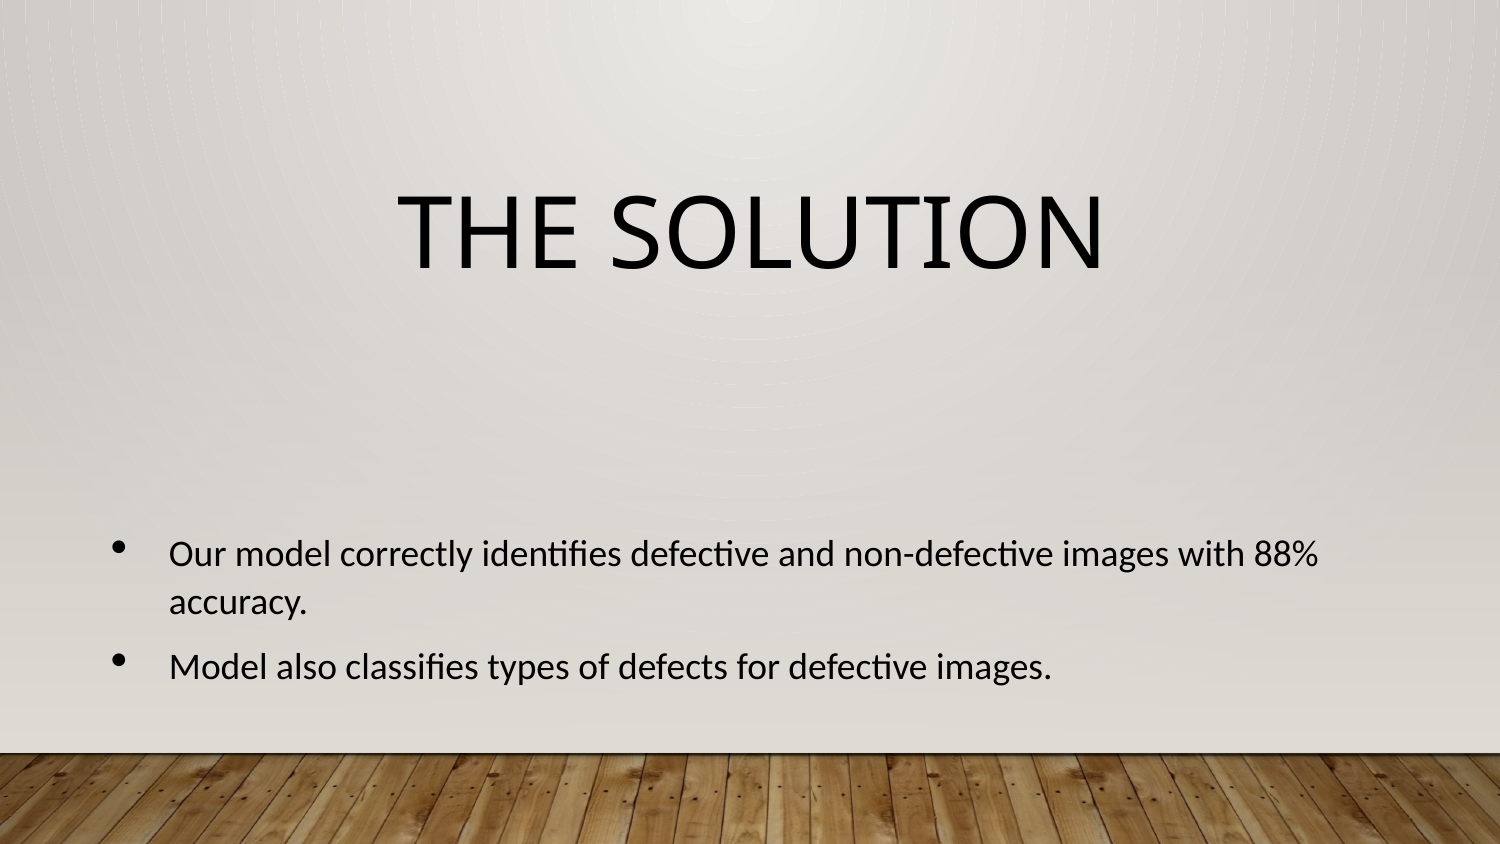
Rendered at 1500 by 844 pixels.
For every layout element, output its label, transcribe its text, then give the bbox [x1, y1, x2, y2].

text_box Our model correctly identifies defective and non-defective images with 88% accuracy. Model also classifies types of defects for defective images. [97, 511, 1345, 687]
picture [0, 753, 1500, 844]
title The Solution [78, 156, 1428, 305]
